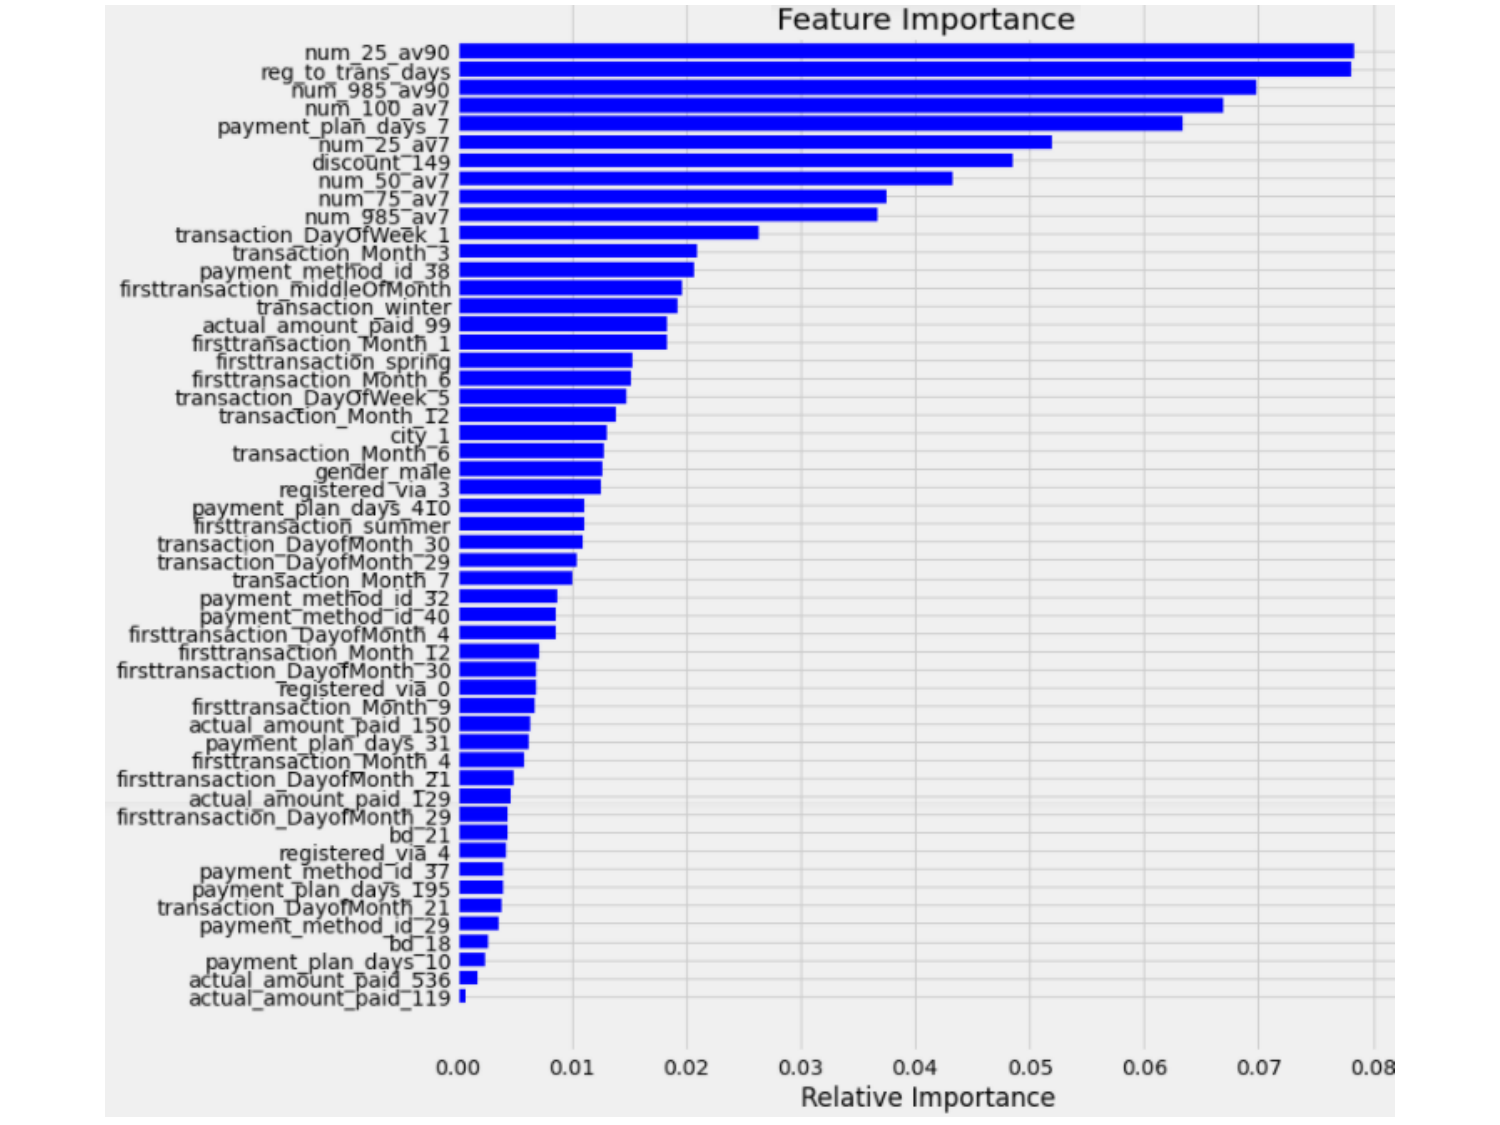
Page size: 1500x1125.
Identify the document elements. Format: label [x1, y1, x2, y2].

picture [105, 5, 1395, 1118]
